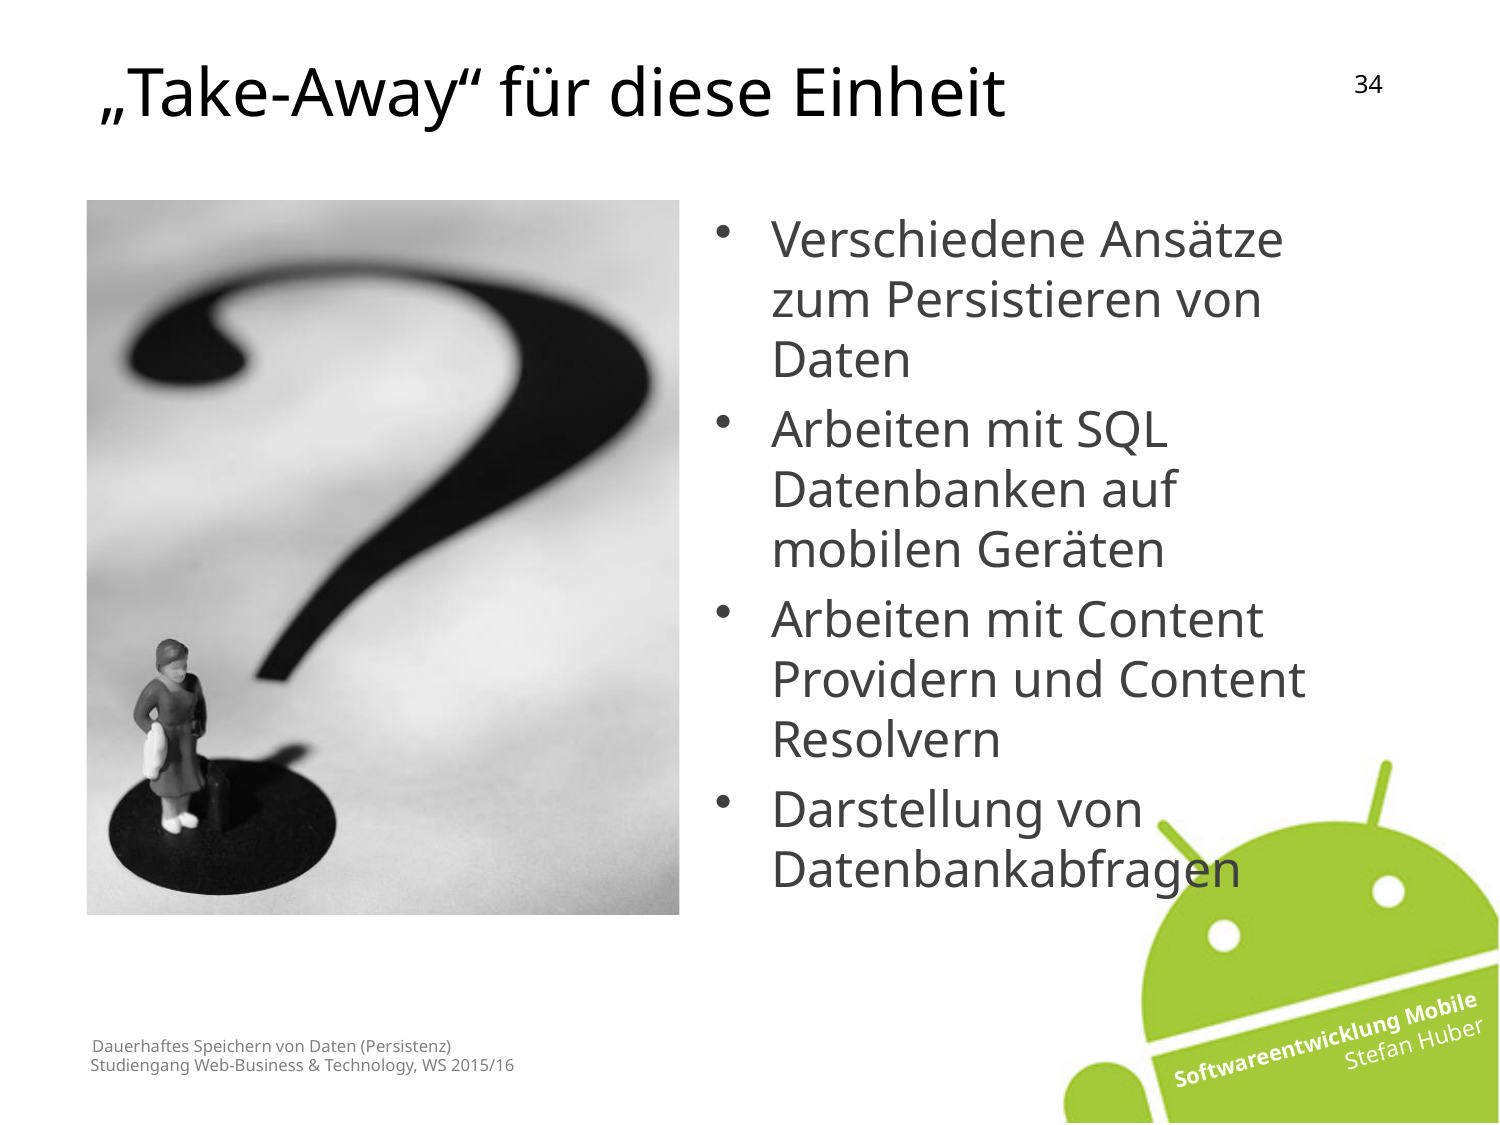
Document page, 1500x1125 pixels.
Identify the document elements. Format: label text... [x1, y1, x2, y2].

title Dauerhaftes Speichern von Daten (Persistenz) [92, 1025, 1124, 1066]
list „Take-Away“ für diese Einheit [99, 50, 1350, 138]
picture [1012, 725, 1500, 1123]
picture [86, 199, 680, 915]
list Verschiedene Ansätze zum Persistieren von Daten Arbeiten mit SQL Datenbanken auf mobilen Geräten Arbeiten mit Content Providern und Content Resolvern Darstellung von Datenbankabfragen [699, 200, 1350, 988]
